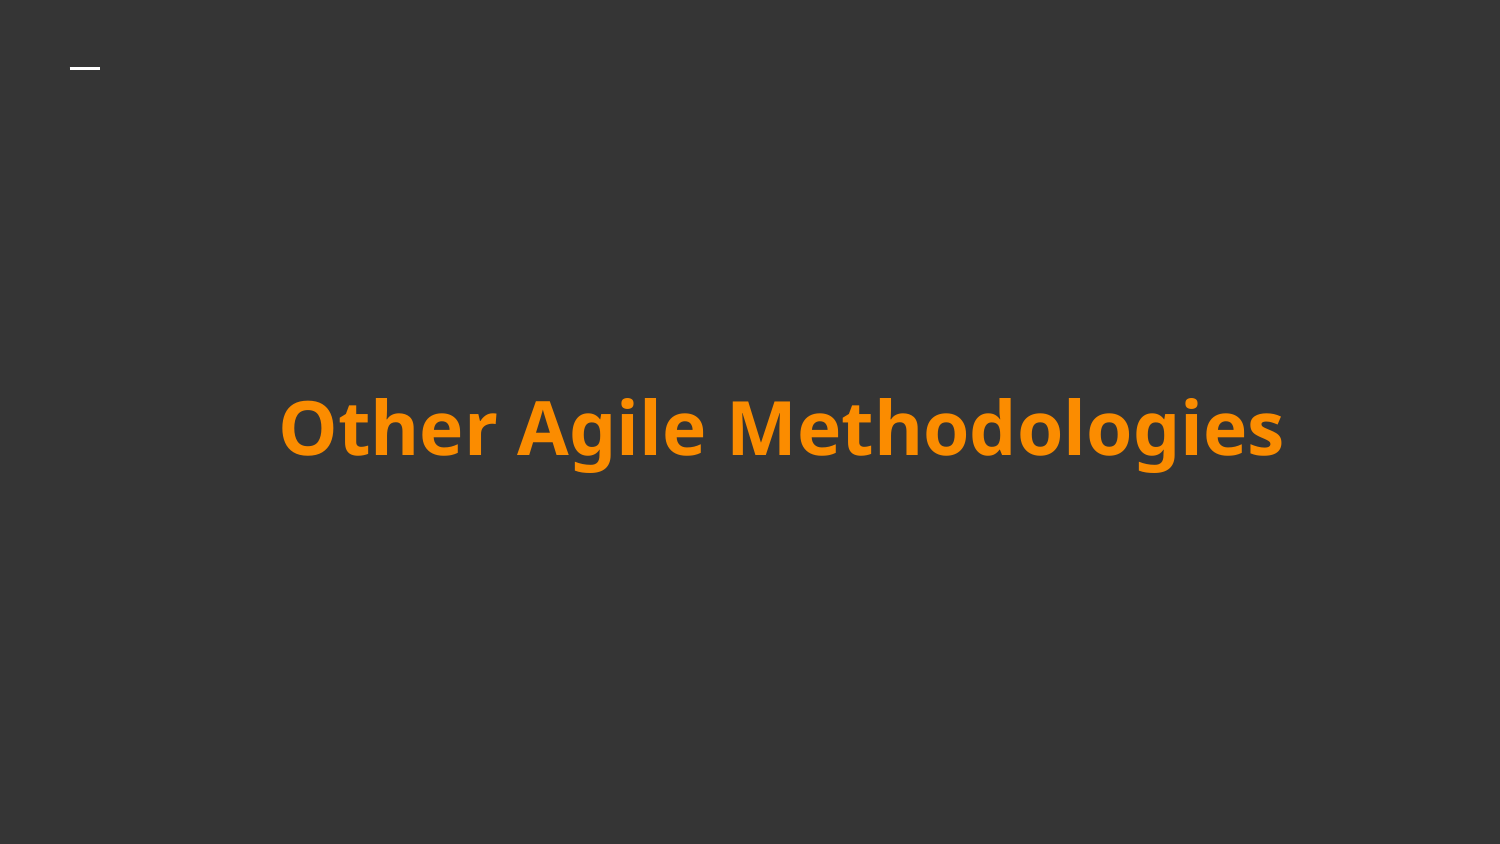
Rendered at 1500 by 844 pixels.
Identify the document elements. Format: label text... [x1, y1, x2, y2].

title Other Agile Methodologies [46, 116, 1443, 746]
